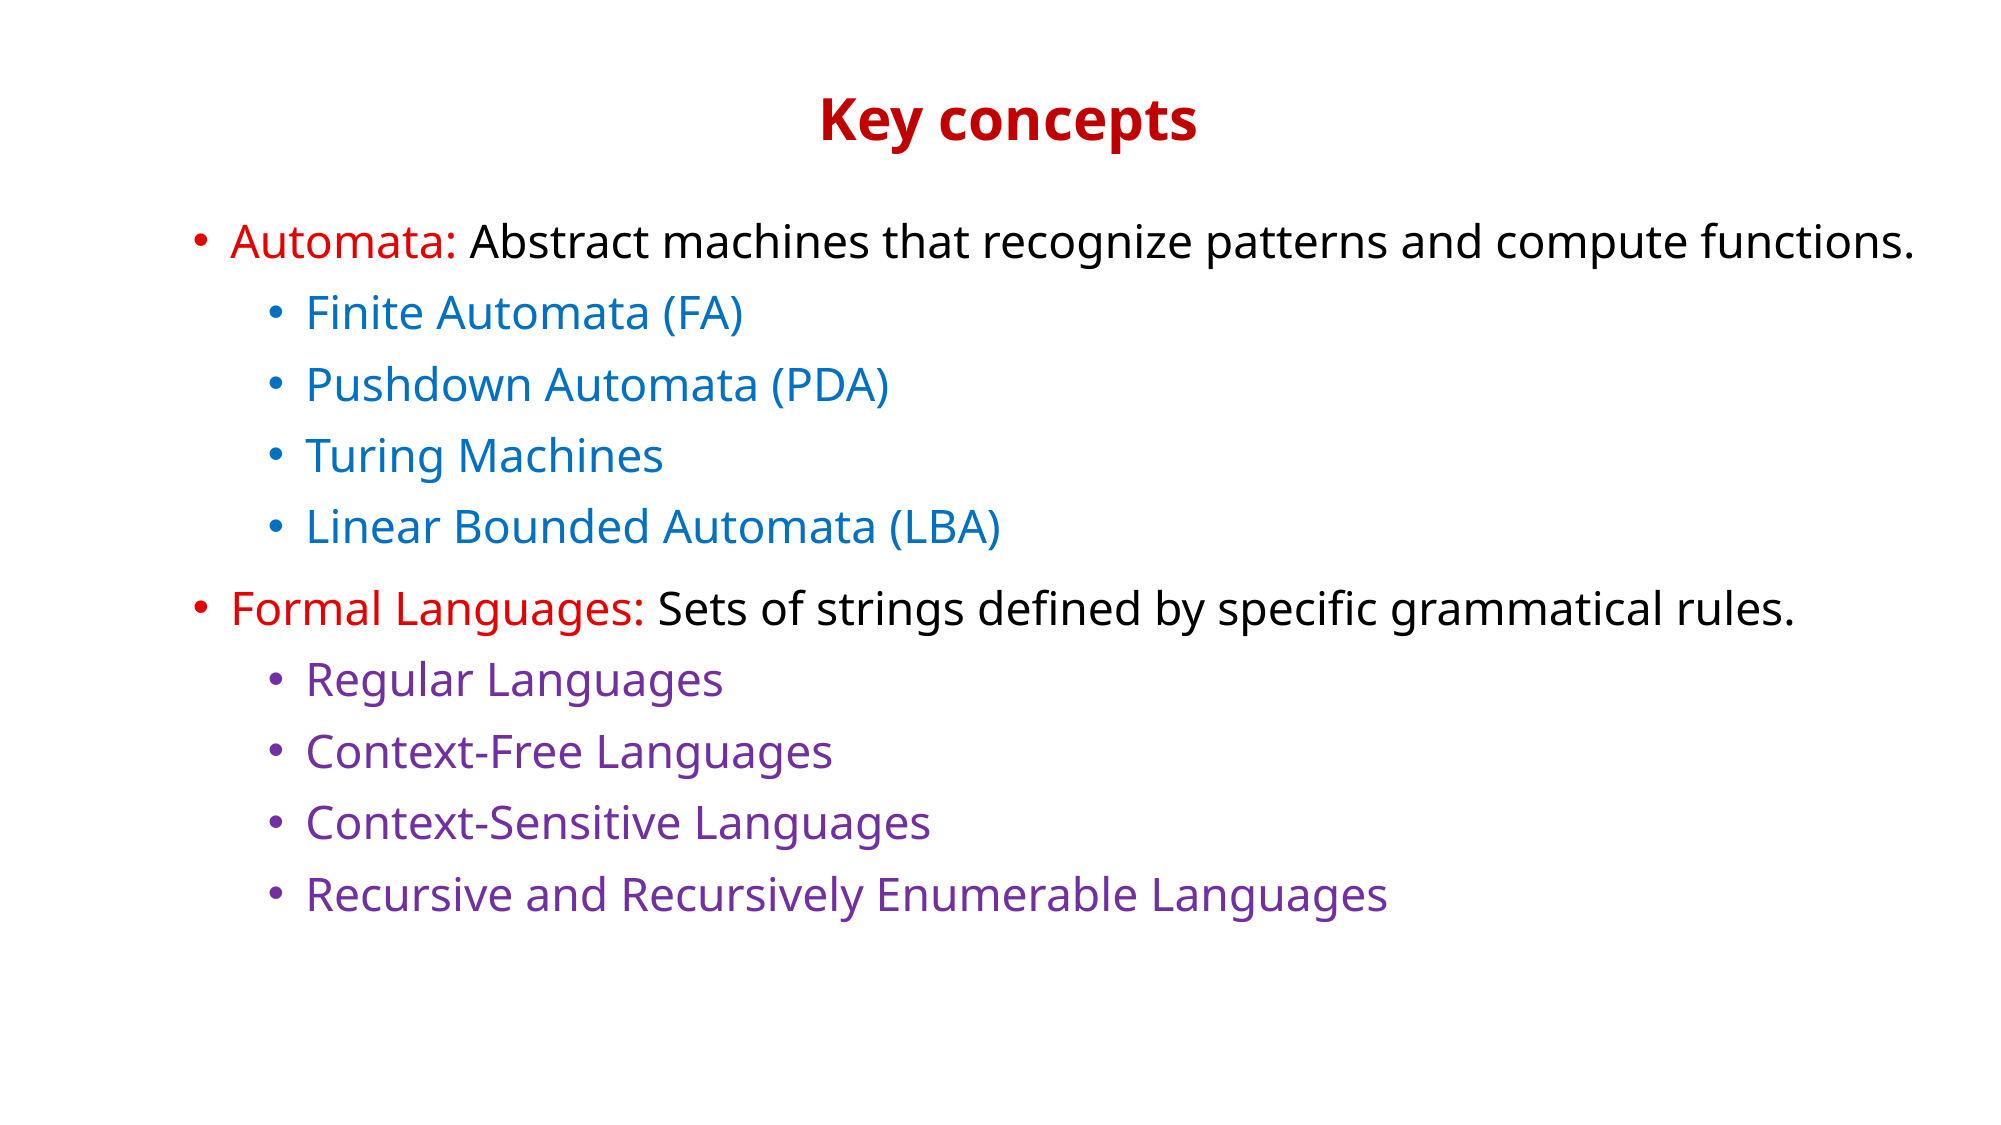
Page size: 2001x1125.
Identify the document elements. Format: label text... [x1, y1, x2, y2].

title Key concepts [191, 40, 1842, 199]
list Automata: Abstract machines that recognize patterns and compute functions. Finite Automata (FA) Pushdown Automata (PDA) Turing Machines Linear Bounded Automata (LBA) Formal Languages: Sets of strings defined by specific grammatical rules. Regular Languages Context-Free Languages Context-Sensitive Languages Recursive and Recursively Enumerable Languages [177, 199, 1965, 998]
